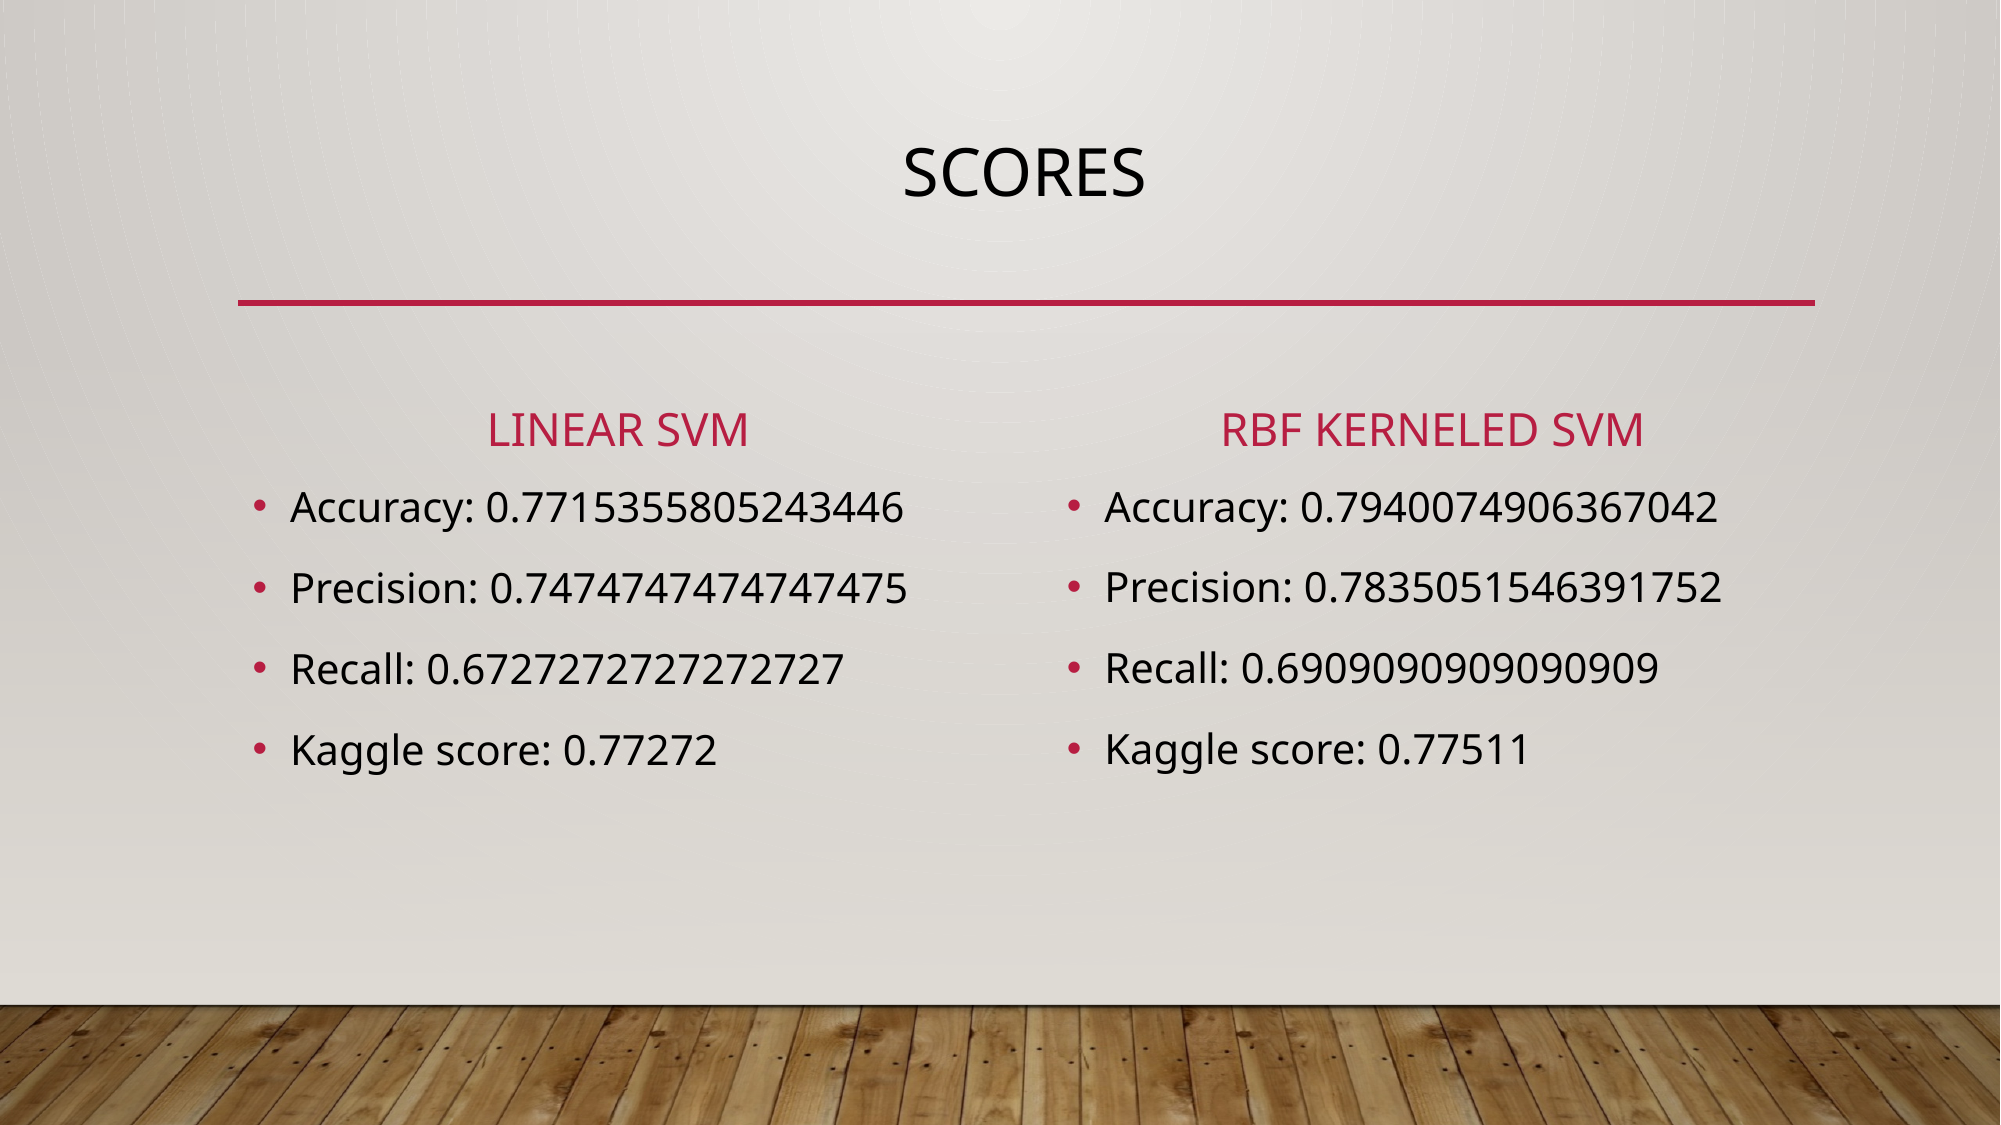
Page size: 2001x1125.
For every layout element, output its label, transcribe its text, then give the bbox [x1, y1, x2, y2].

list Linear svm [237, 331, 1000, 463]
list Accuracy: 0.7715355805243446 Precision: 0.7474747474747475 Recall: 0.6727272727272727 Kaggle score: 0.77272 [237, 463, 1000, 898]
list Rbf kerneled SVM [1051, 331, 1814, 462]
list Accuracy: 0.7940074906367042 Precision: 0.7835051546391752 Recall: 0.6909090909090909 Kaggle score: 0.77511 [1051, 462, 1814, 896]
picture [0, 1005, 2000, 1125]
title scores [237, 131, 1814, 306]
